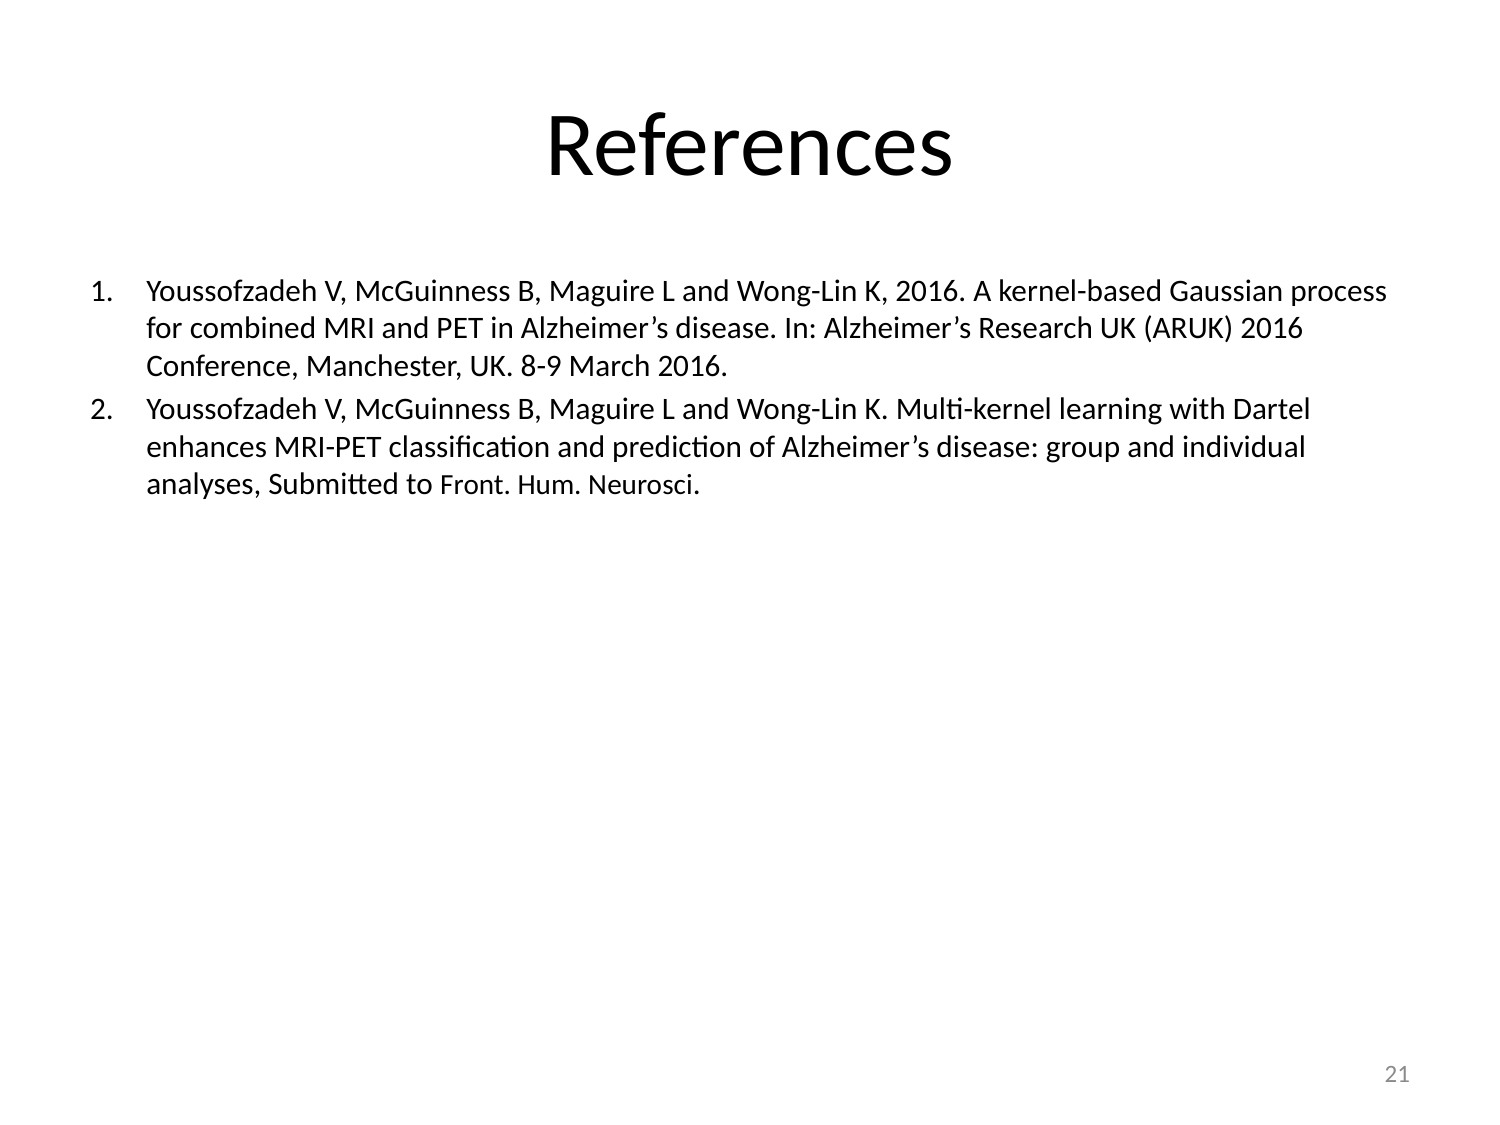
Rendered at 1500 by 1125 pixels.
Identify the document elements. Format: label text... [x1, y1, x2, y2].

title References [75, 45, 1425, 233]
slide_number 21 [1074, 1042, 1425, 1103]
list Youssofzadeh V, McGuinness B, Maguire L and Wong-Lin K, 2016. A kernel-based Gaussian process for combined MRI and PET in Alzheimer’s disease. In: Alzheimer’s Research UK (ARUK) 2016 Conference, Manchester, UK. 8-9 March 2016. Youssofzadeh V, McGuinness B, Maguire L and Wong-Lin K. Multi-kernel learning with Dartel enhances MRI-PET classification and prediction of Alzheimer’s disease: group and individual analyses, Submitted to Front. Hum. Neurosci. [75, 262, 1425, 525]
